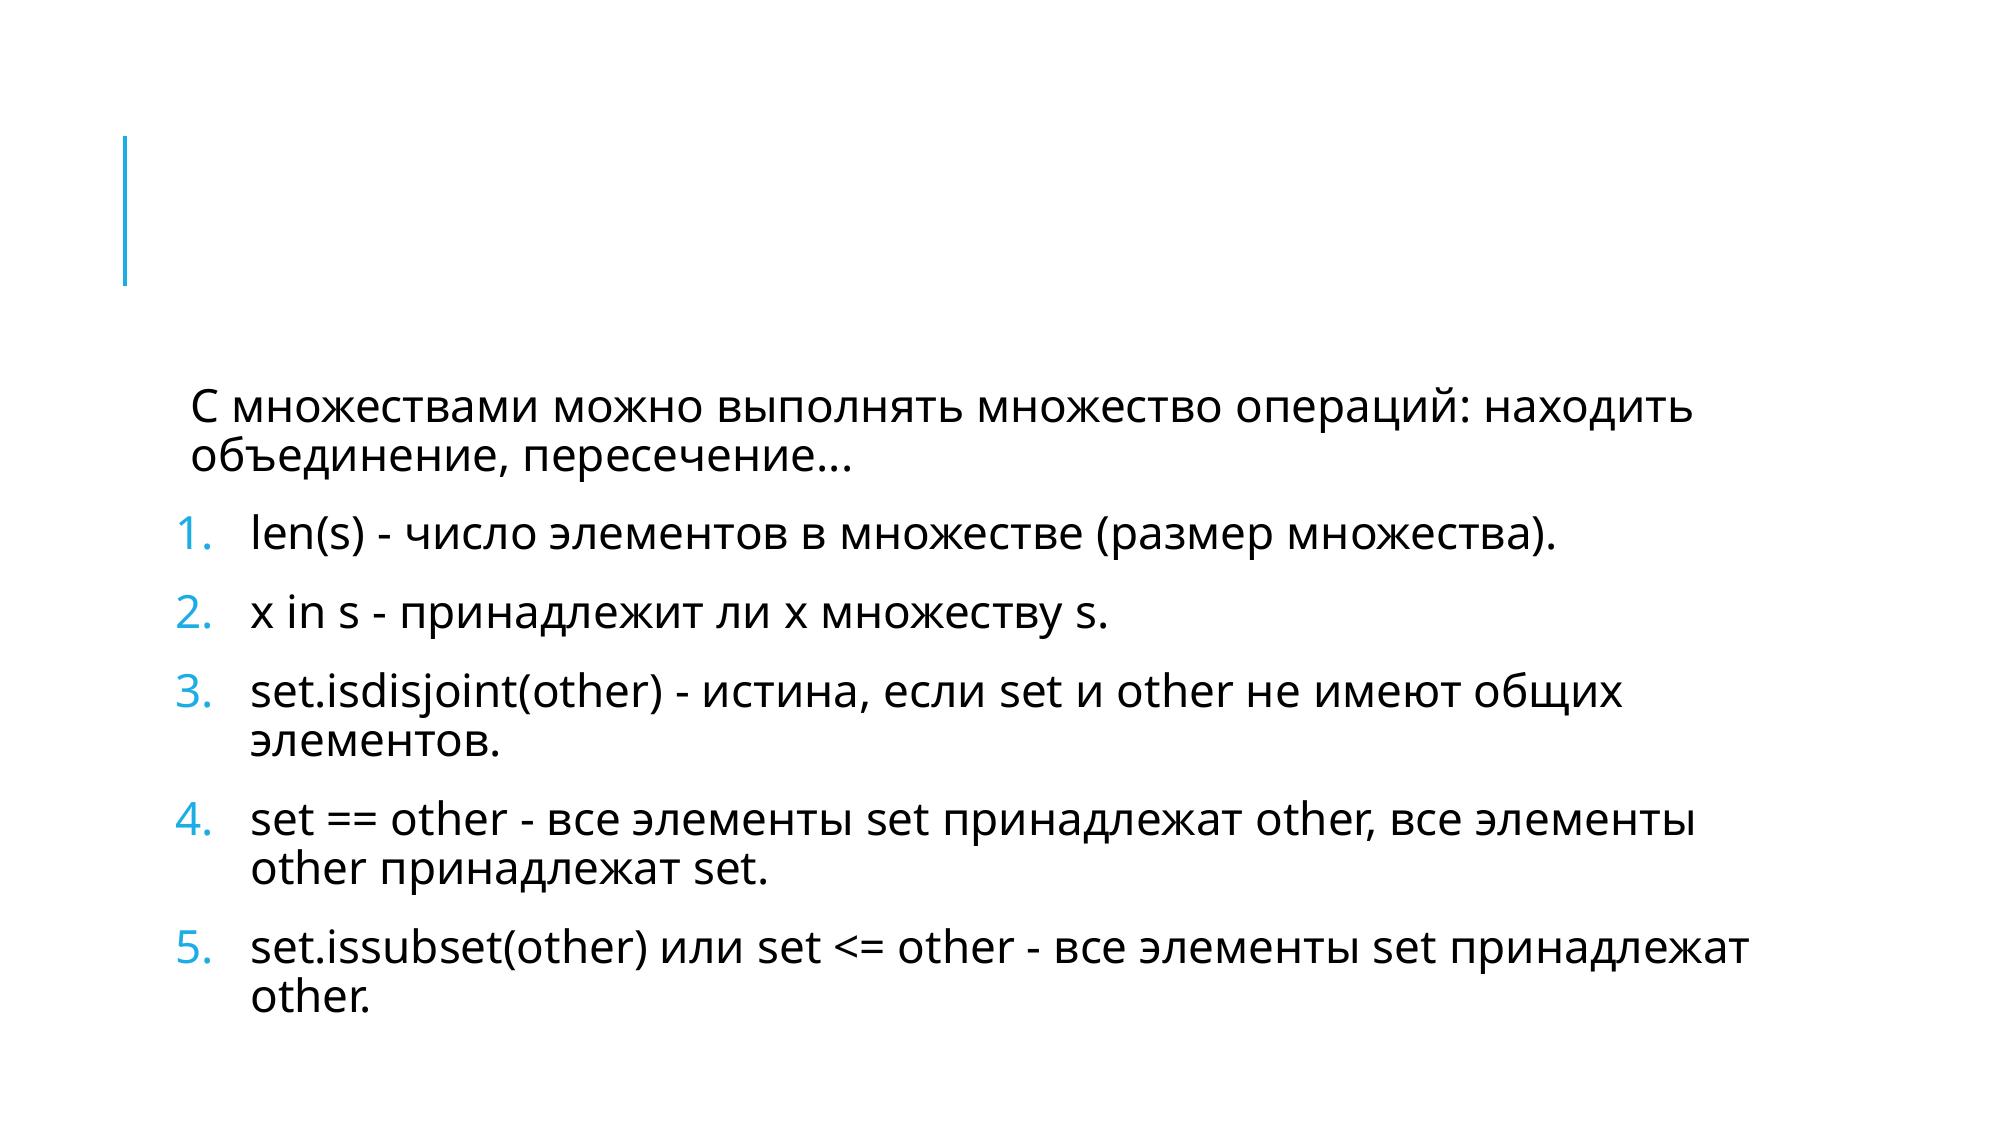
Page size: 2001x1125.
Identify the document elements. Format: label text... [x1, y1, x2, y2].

list С множествами можно выполнять множество операций: находить объединение, пересечение... len(s) - число элементов в множестве (размер множества). x in s - принадлежит ли x множеству s. set.isdisjoint(other) - истина, если set и other не имеют общих элементов. set == other - все элементы set принадлежат other, все элементы other принадлежат set. set.issubset(other) или set <= other - все элементы set принадлежат other. [168, 375, 1763, 1035]
